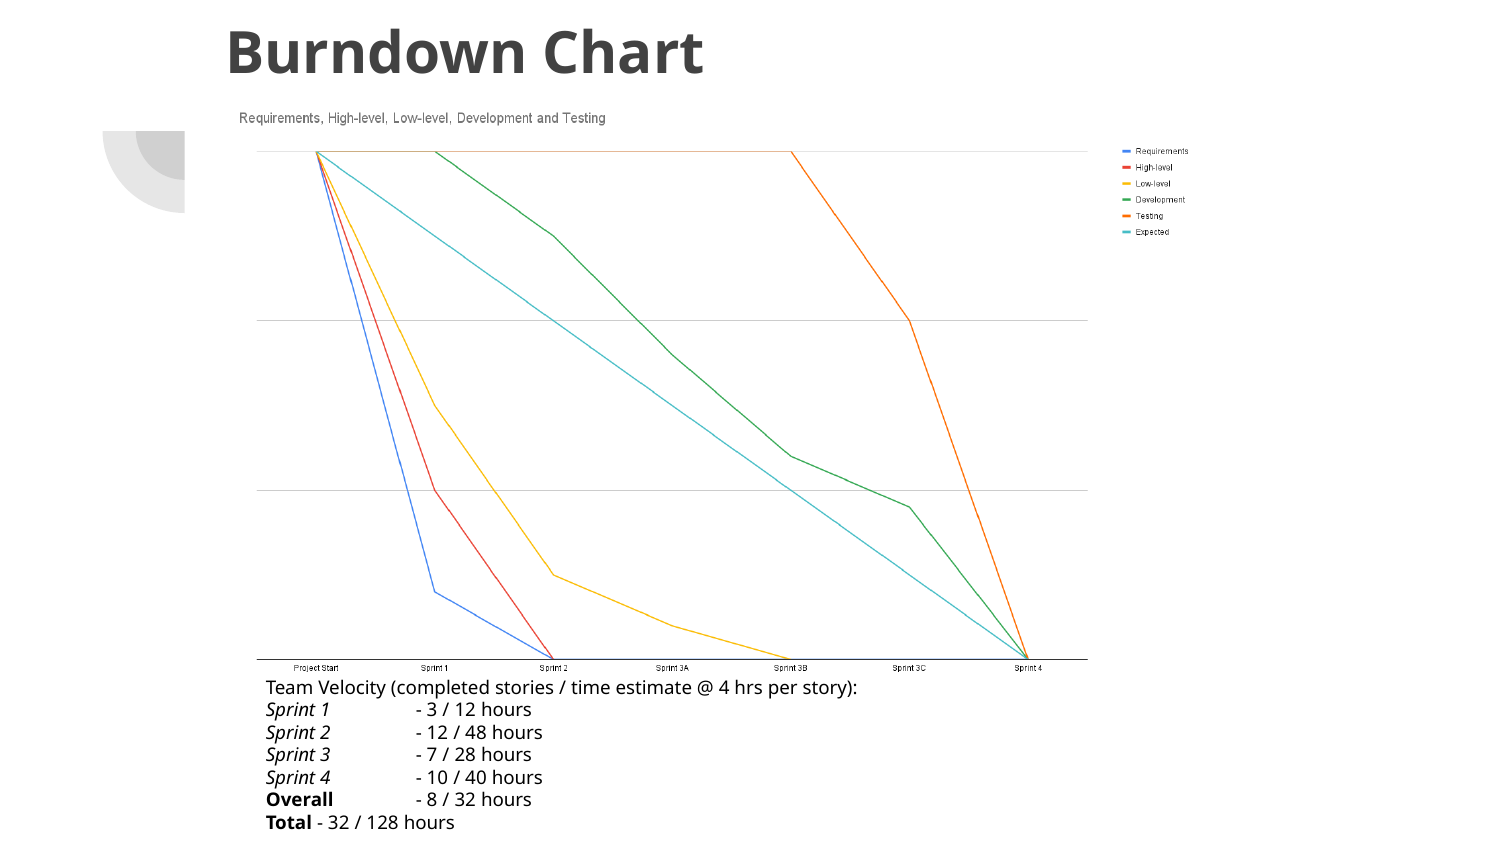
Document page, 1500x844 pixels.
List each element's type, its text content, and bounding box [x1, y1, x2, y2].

text_box Team Velocity (completed stories / time estimate @ 4 hrs per story): Sprint 1 - 3 / 12 hours Sprint 2 - 12 / 48 hours Sprint 3 - 7 / 28 hours Sprint 4 - 10 / 40 hours Overall - 8 / 32 hours Total - 32 / 128 hours [250, 712, 1084, 844]
title Burndown Chart [210, 0, 1364, 164]
picture [207, 78, 1221, 705]
